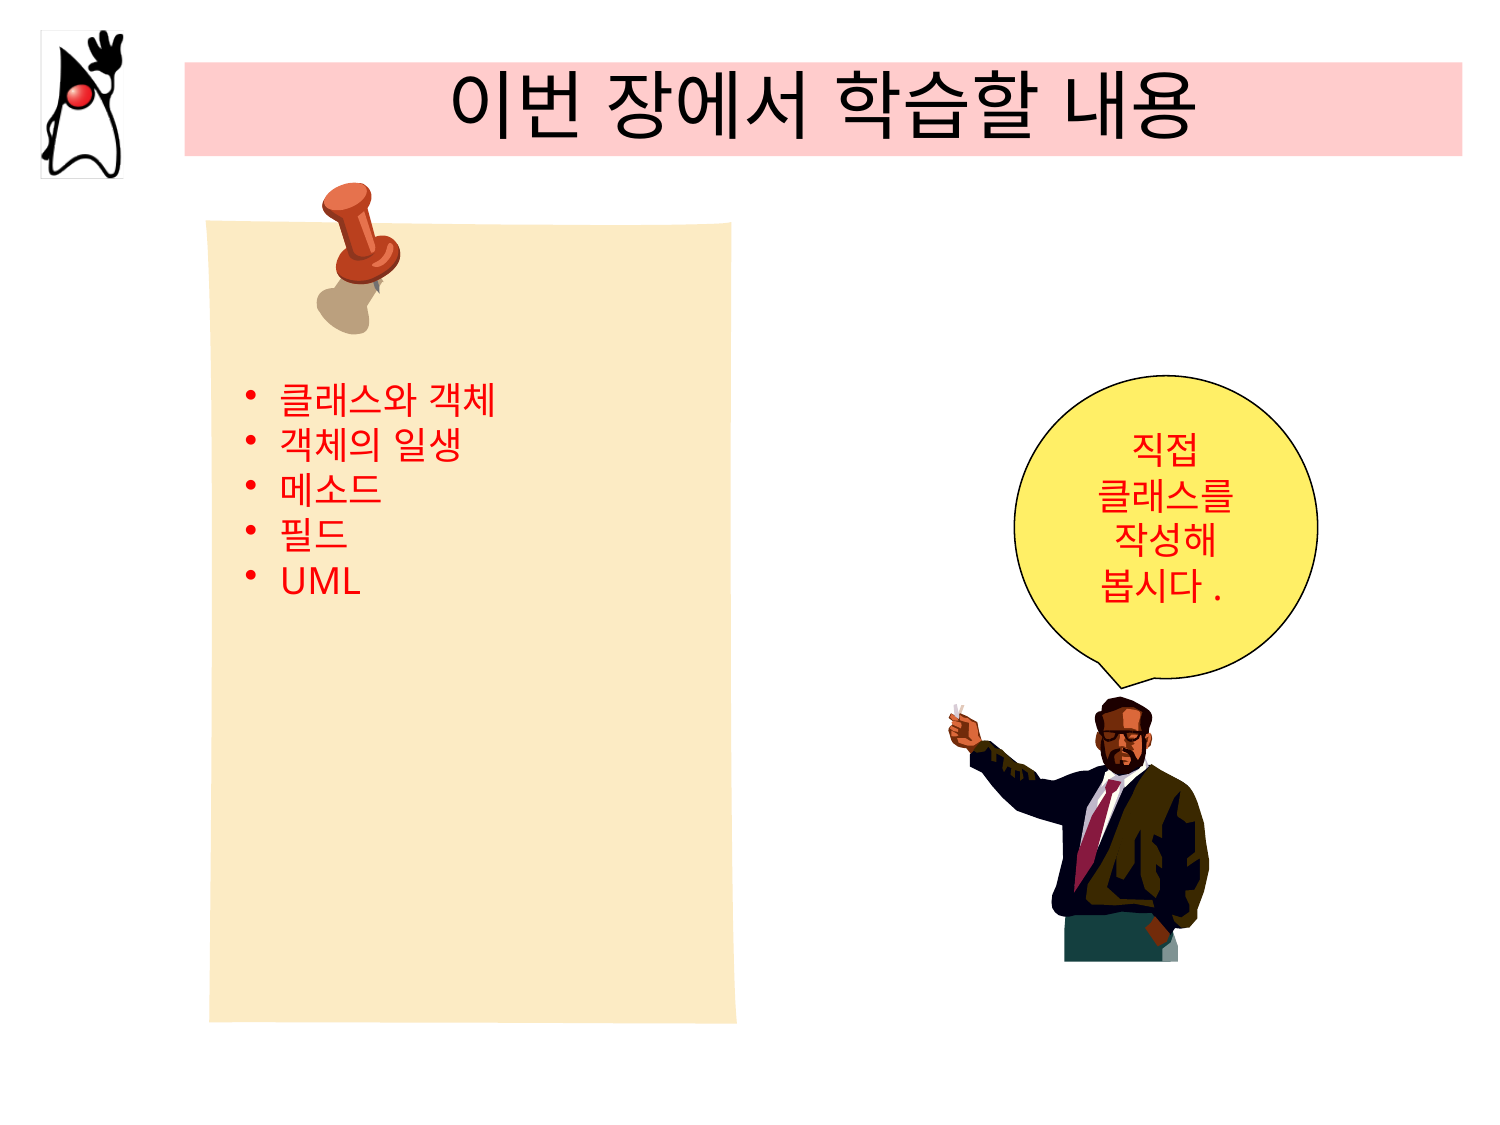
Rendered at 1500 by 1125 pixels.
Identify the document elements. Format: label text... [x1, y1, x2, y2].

text_box 직접 클래스를 작성해 봅시다. [1027, 375, 1305, 466]
text_box 직접 클래스를 작성해 봅시다. [1014, 467, 1318, 689]
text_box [948, 696, 1210, 962]
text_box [145, 168, 793, 1063]
title 이번 장에서 학습할 내용 [184, 62, 1463, 157]
picture [39, 30, 124, 179]
